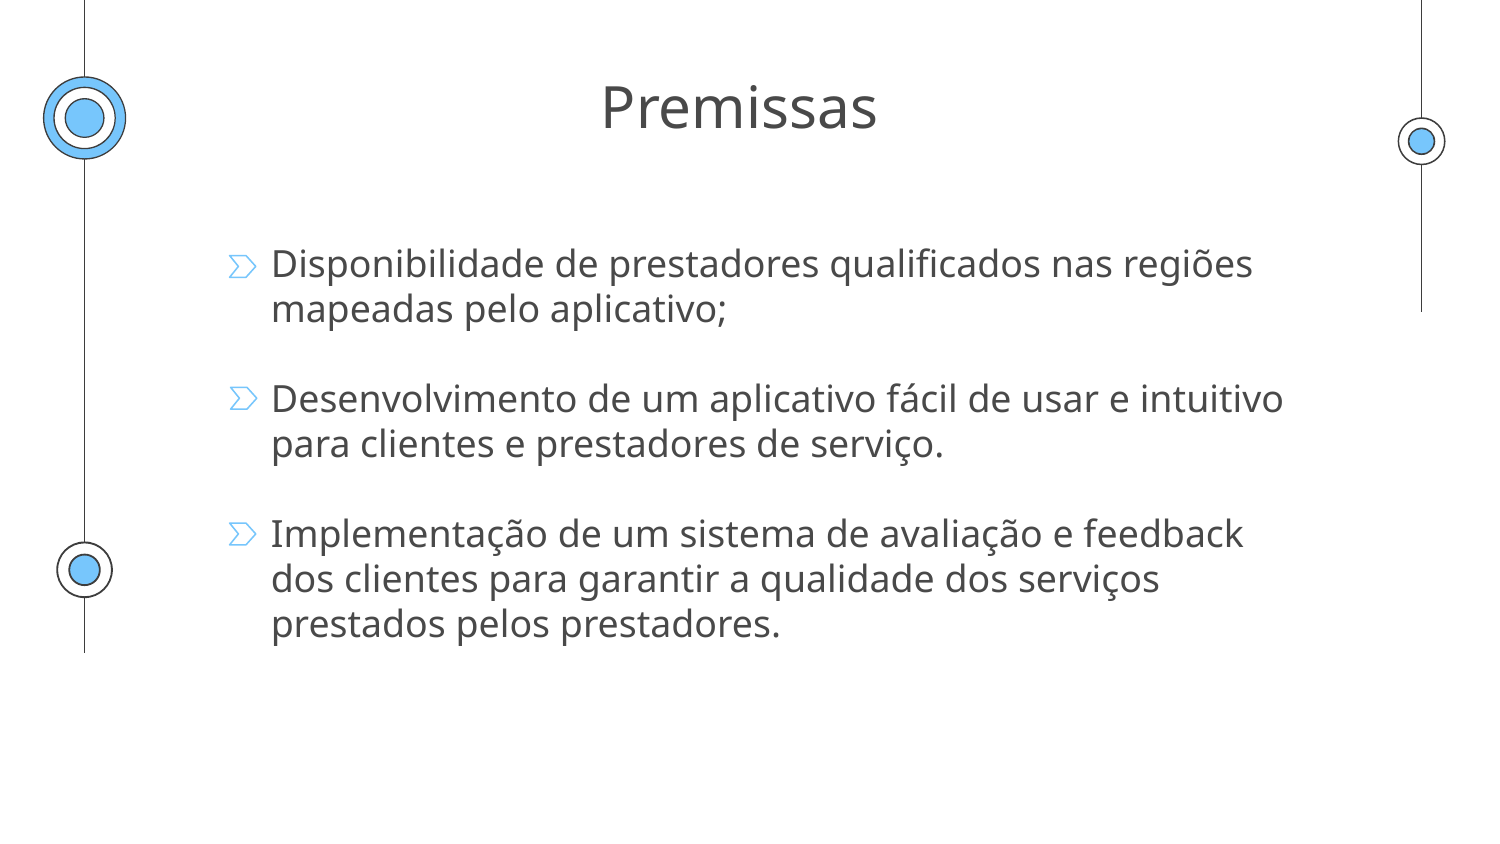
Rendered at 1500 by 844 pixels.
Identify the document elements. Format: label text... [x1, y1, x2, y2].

title Premissas [281, 55, 1197, 153]
subtitle Disponibilidade de prestadores qualificados nas regiões mapeadas pelo aplicativo; Desenvolvimento de um aplicativo fácil de usar e intuitivo para clientes e prestadores de serviço. Implementação de um sistema de avaliação e feedback dos clientes para garantir a qualidade dos serviços prestados pelos prestadores. [255, 225, 1313, 598]
text_box [229, 523, 256, 545]
text_box [229, 255, 256, 278]
text_box [230, 387, 257, 410]
